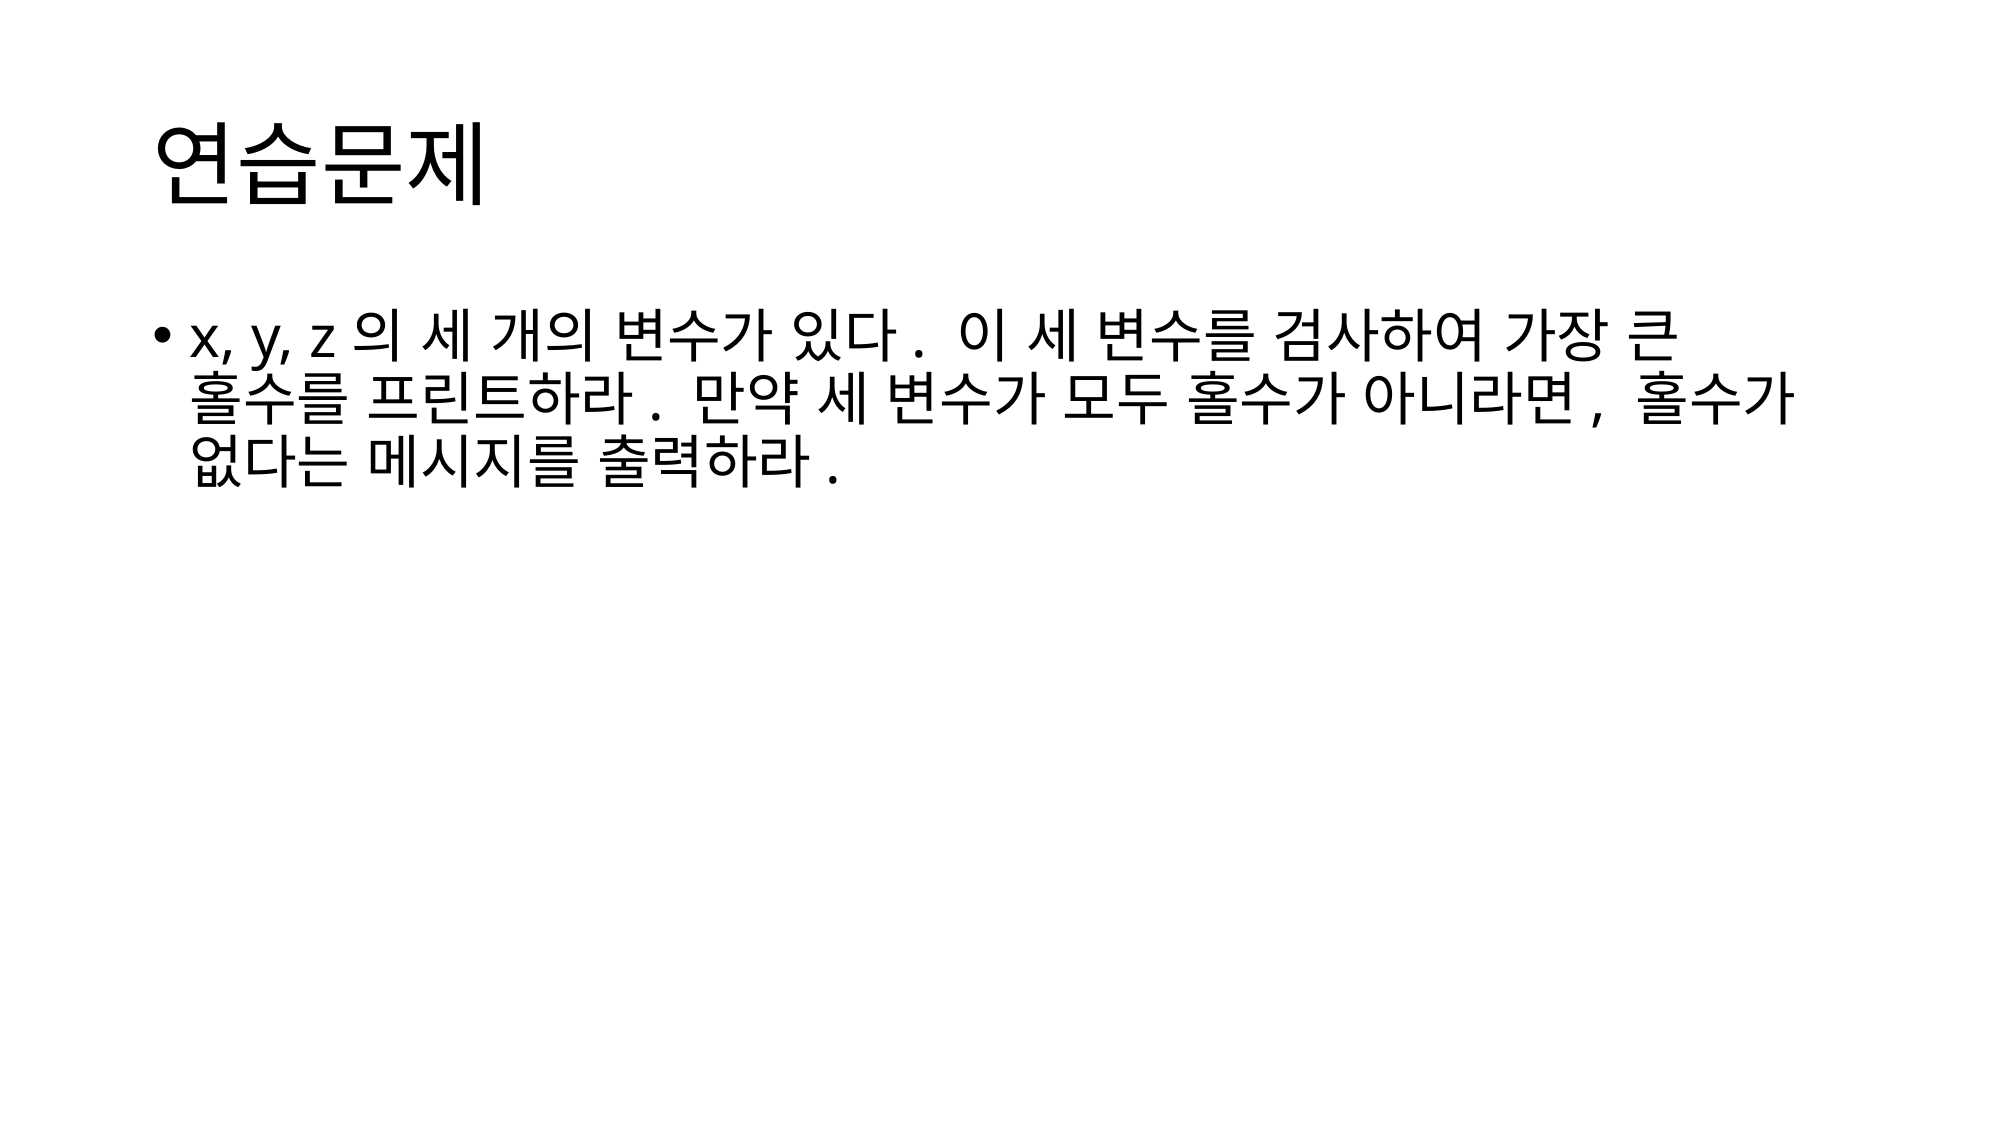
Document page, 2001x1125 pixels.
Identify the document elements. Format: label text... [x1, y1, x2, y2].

list x, y, z의 세 개의 변수가 있다. 이 세 변수를 검사하여 가장 큰 홀수를 프린트하라. 만약 세 변수가 모두 홀수가 아니라면, 홀수가 없다는 메시지를 출력하라. [137, 299, 1863, 1014]
title 연습문제 [137, 59, 1863, 278]
